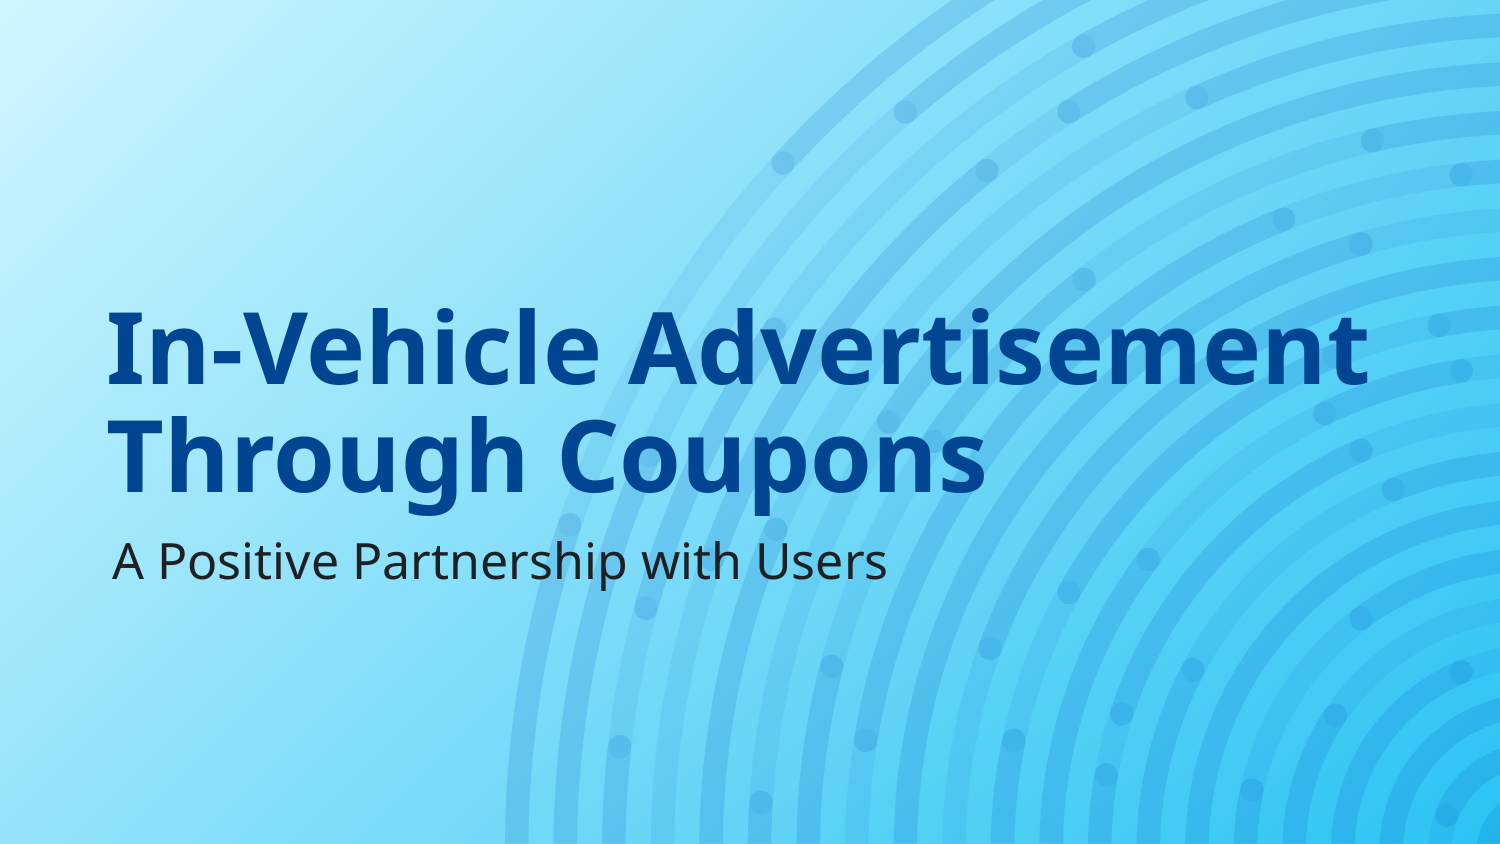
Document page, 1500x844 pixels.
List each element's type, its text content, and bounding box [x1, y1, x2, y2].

title In-Vehicle Advertisement Through Coupons [106, 205, 1454, 514]
subtitle A Positive Partnership with Users [112, 529, 1388, 596]
